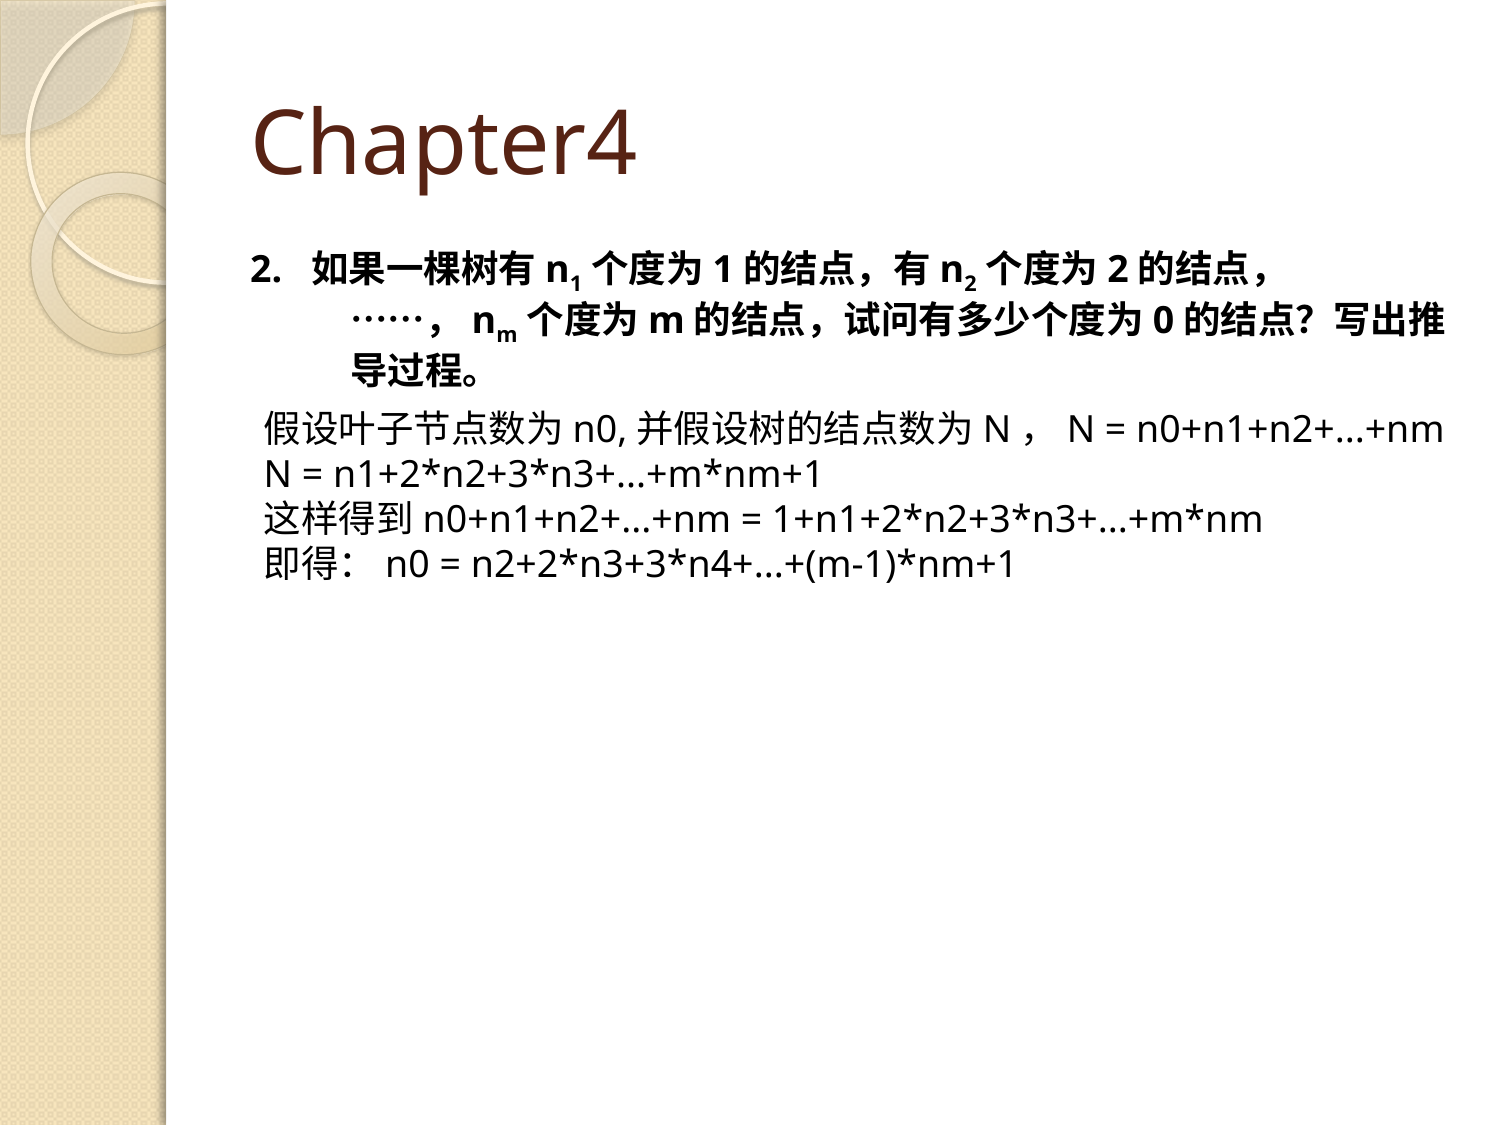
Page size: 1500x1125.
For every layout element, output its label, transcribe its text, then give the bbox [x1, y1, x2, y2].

list 2. 如果一棵树有n1个度为1的结点，有n2个度为2的结点，……，nm个度为m的结点，试问有多少个度为0的结点？写出推导过程。 假设叶子节点数为n0,并假设树的结点数为N，N = n0+n1+n2+...+nm N = n1+2*n2+3*n3+...+m*nm+1 这样得到n0+n1+n2+...+nm = 1+n1+2*n2+3*n3+...+m*nm 即得：n0 = n2+2*n3+3*n4+...+(m-1)*nm+1 [235, 237, 1466, 1025]
title Chapter4 [235, 45, 1466, 233]
